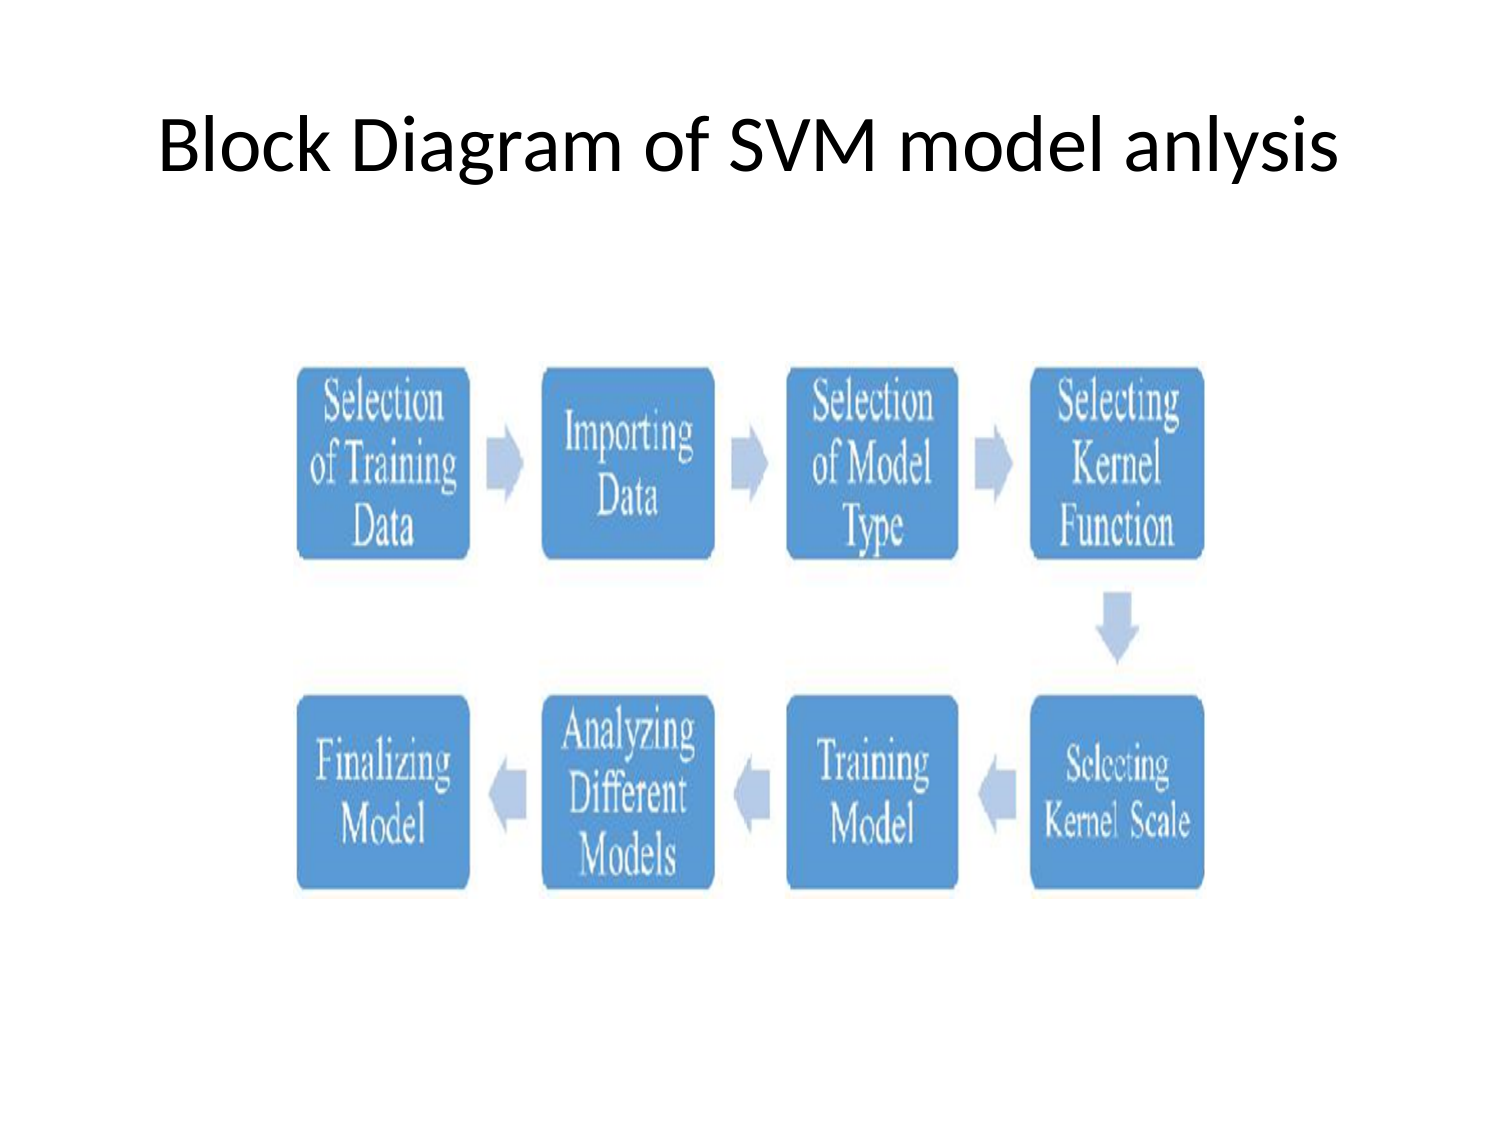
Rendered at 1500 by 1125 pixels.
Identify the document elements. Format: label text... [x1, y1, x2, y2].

title Block Diagram of SVM model anlysis [75, 45, 1425, 233]
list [293, 361, 1207, 900]
